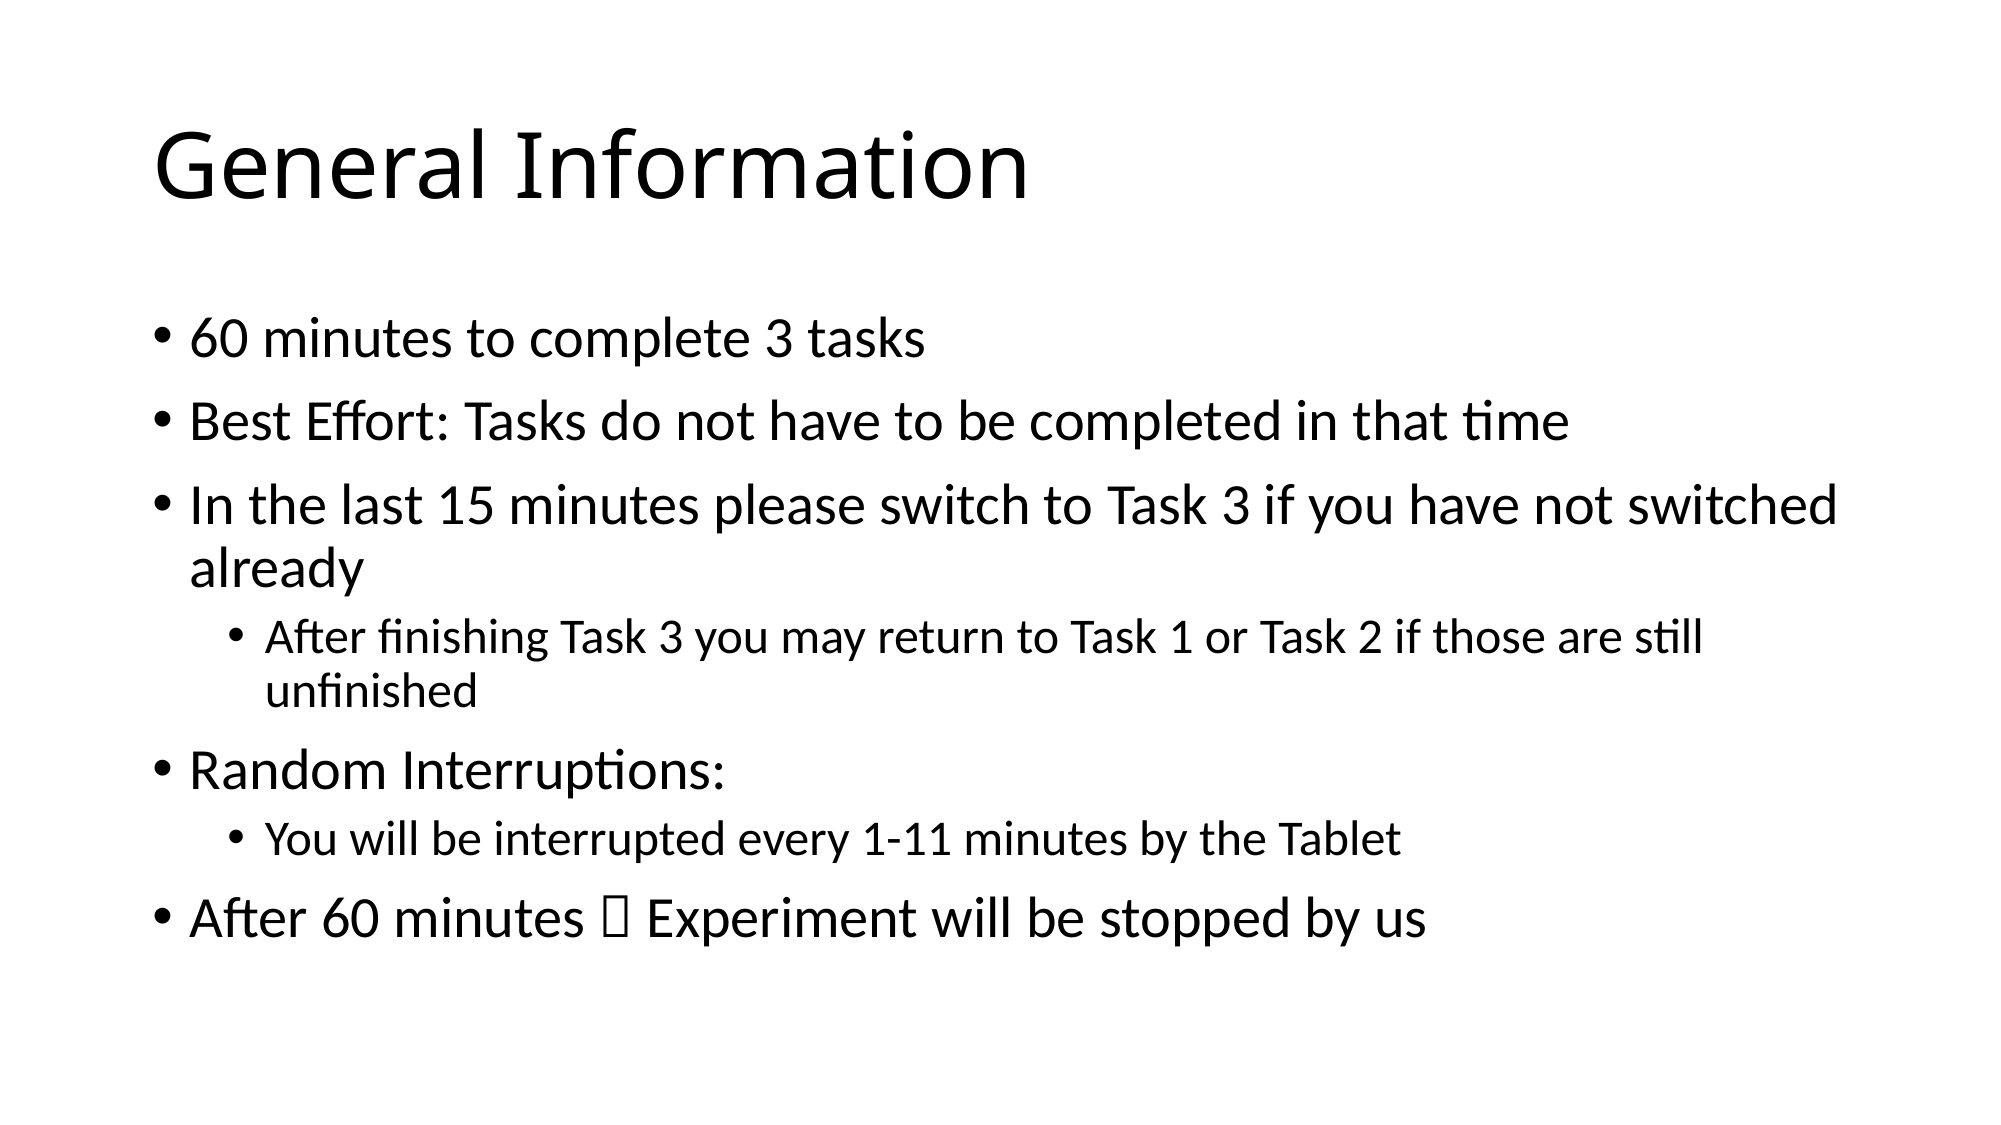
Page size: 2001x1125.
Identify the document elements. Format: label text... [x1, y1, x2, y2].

title General Information [137, 59, 1863, 278]
list 60 minutes to complete 3 tasks Best Effort: Tasks do not have to be completed in that time In the last 15 minutes please switch to Task 3 if you have not switched already After finishing Task 3 you may return to Task 1 or Task 2 if those are still unfinished Random Interruptions: You will be interrupted every 1-11 minutes by the Tablet After 60 minutes  Experiment will be stopped by us [137, 299, 1863, 1014]
